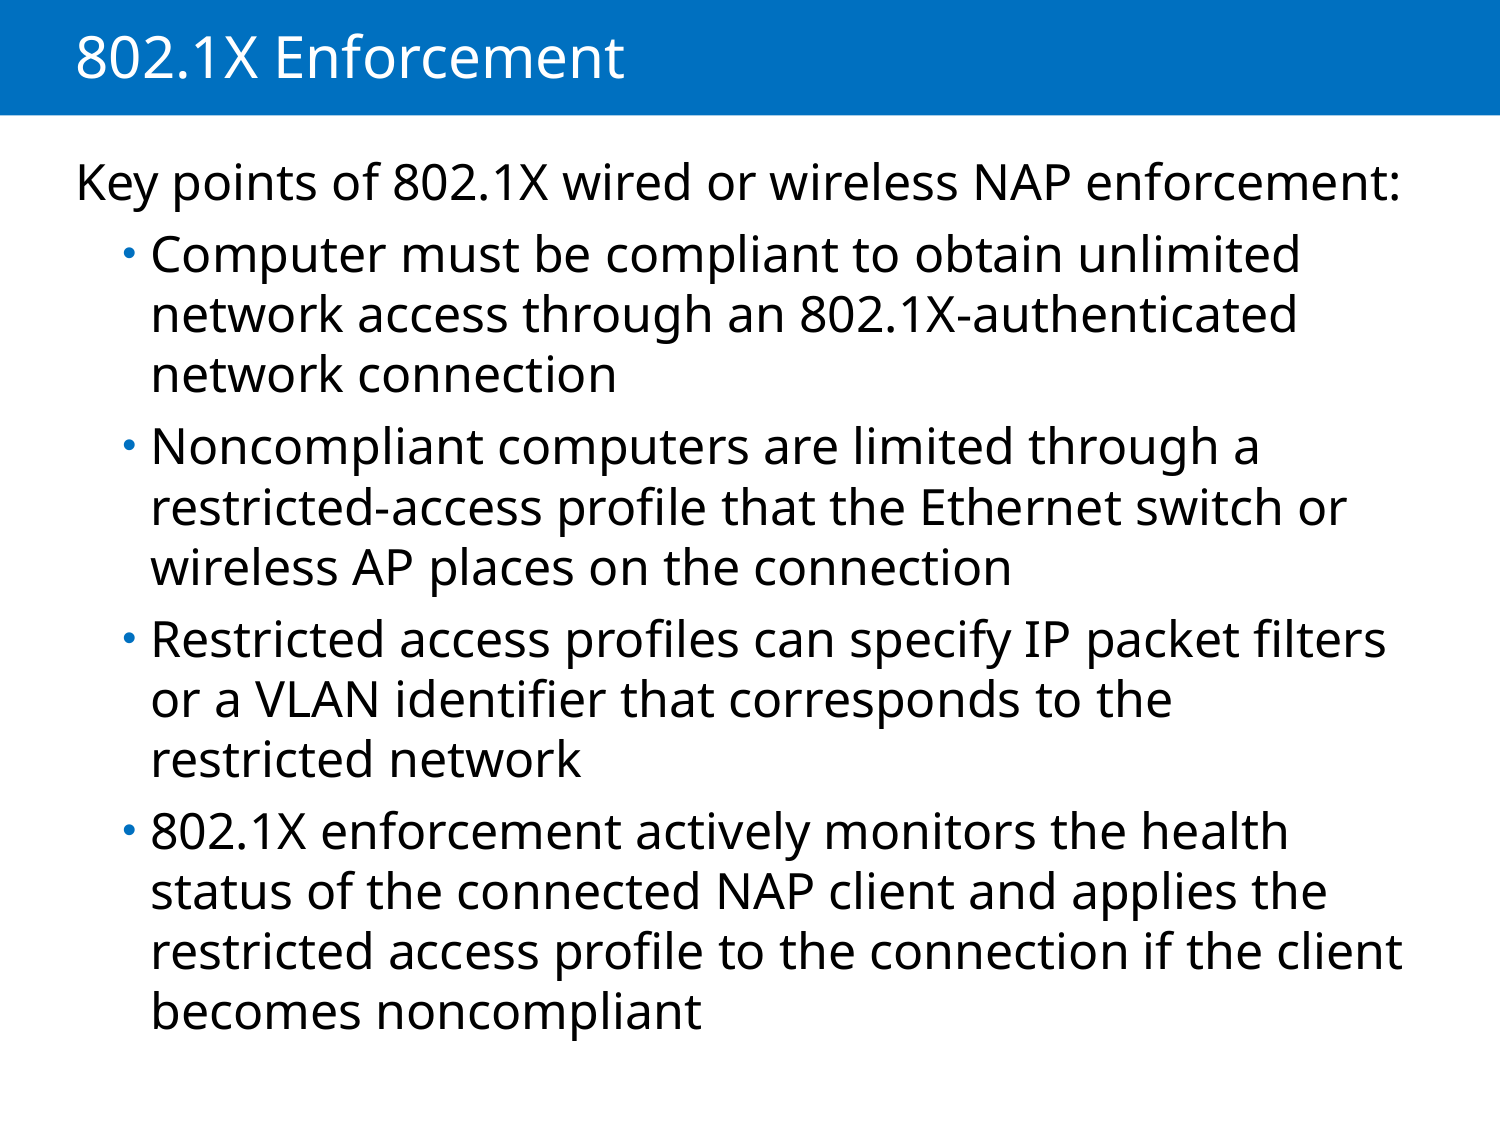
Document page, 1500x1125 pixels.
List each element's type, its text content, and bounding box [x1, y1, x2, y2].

title 802.1X Enforcement [75, 0, 1351, 122]
text_box Key points of 802.1X wired or wireless NAP enforcement: Computer must be compliant to obtain unlimited network access through an 802.1X-authenticated network connection Noncompliant computers are limited through a restricted-access profile that the Ethernet switch or wireless AP places on the connection Restricted access profiles can specify IP packet filters or a VLAN identifier that corresponds to the restricted network 802.1X enforcement actively monitors the health status of the connected NAP client and applies the restricted access profile to the connection if the client becomes noncompliant [75, 149, 1408, 995]
